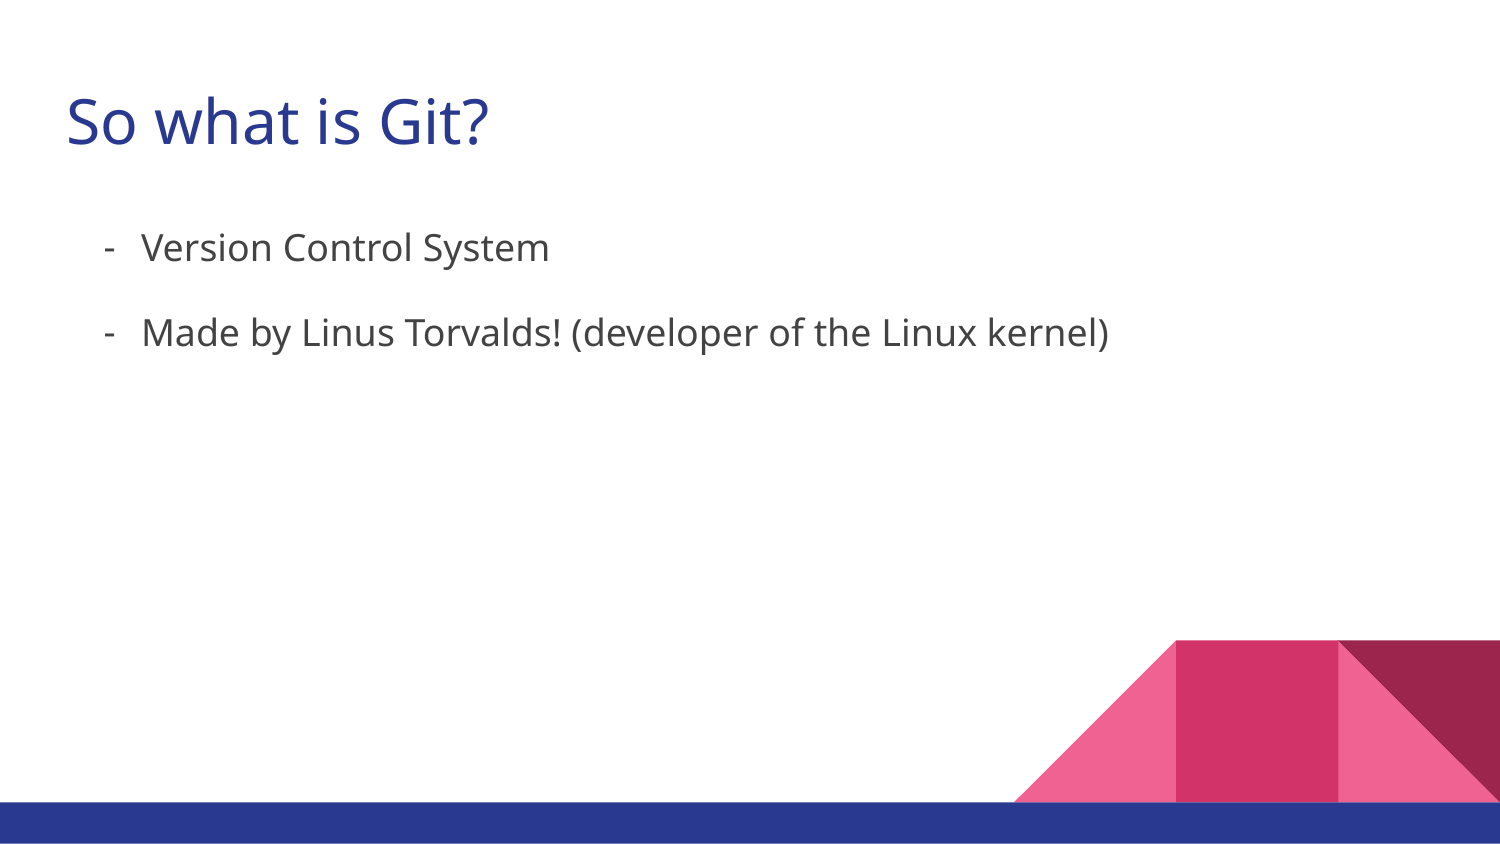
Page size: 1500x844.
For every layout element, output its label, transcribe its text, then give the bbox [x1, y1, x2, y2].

title So what is Git? [51, 67, 1449, 167]
list Version Control System Made by Linus Torvalds! (developer of the Linux kernel) [51, 201, 1449, 750]
